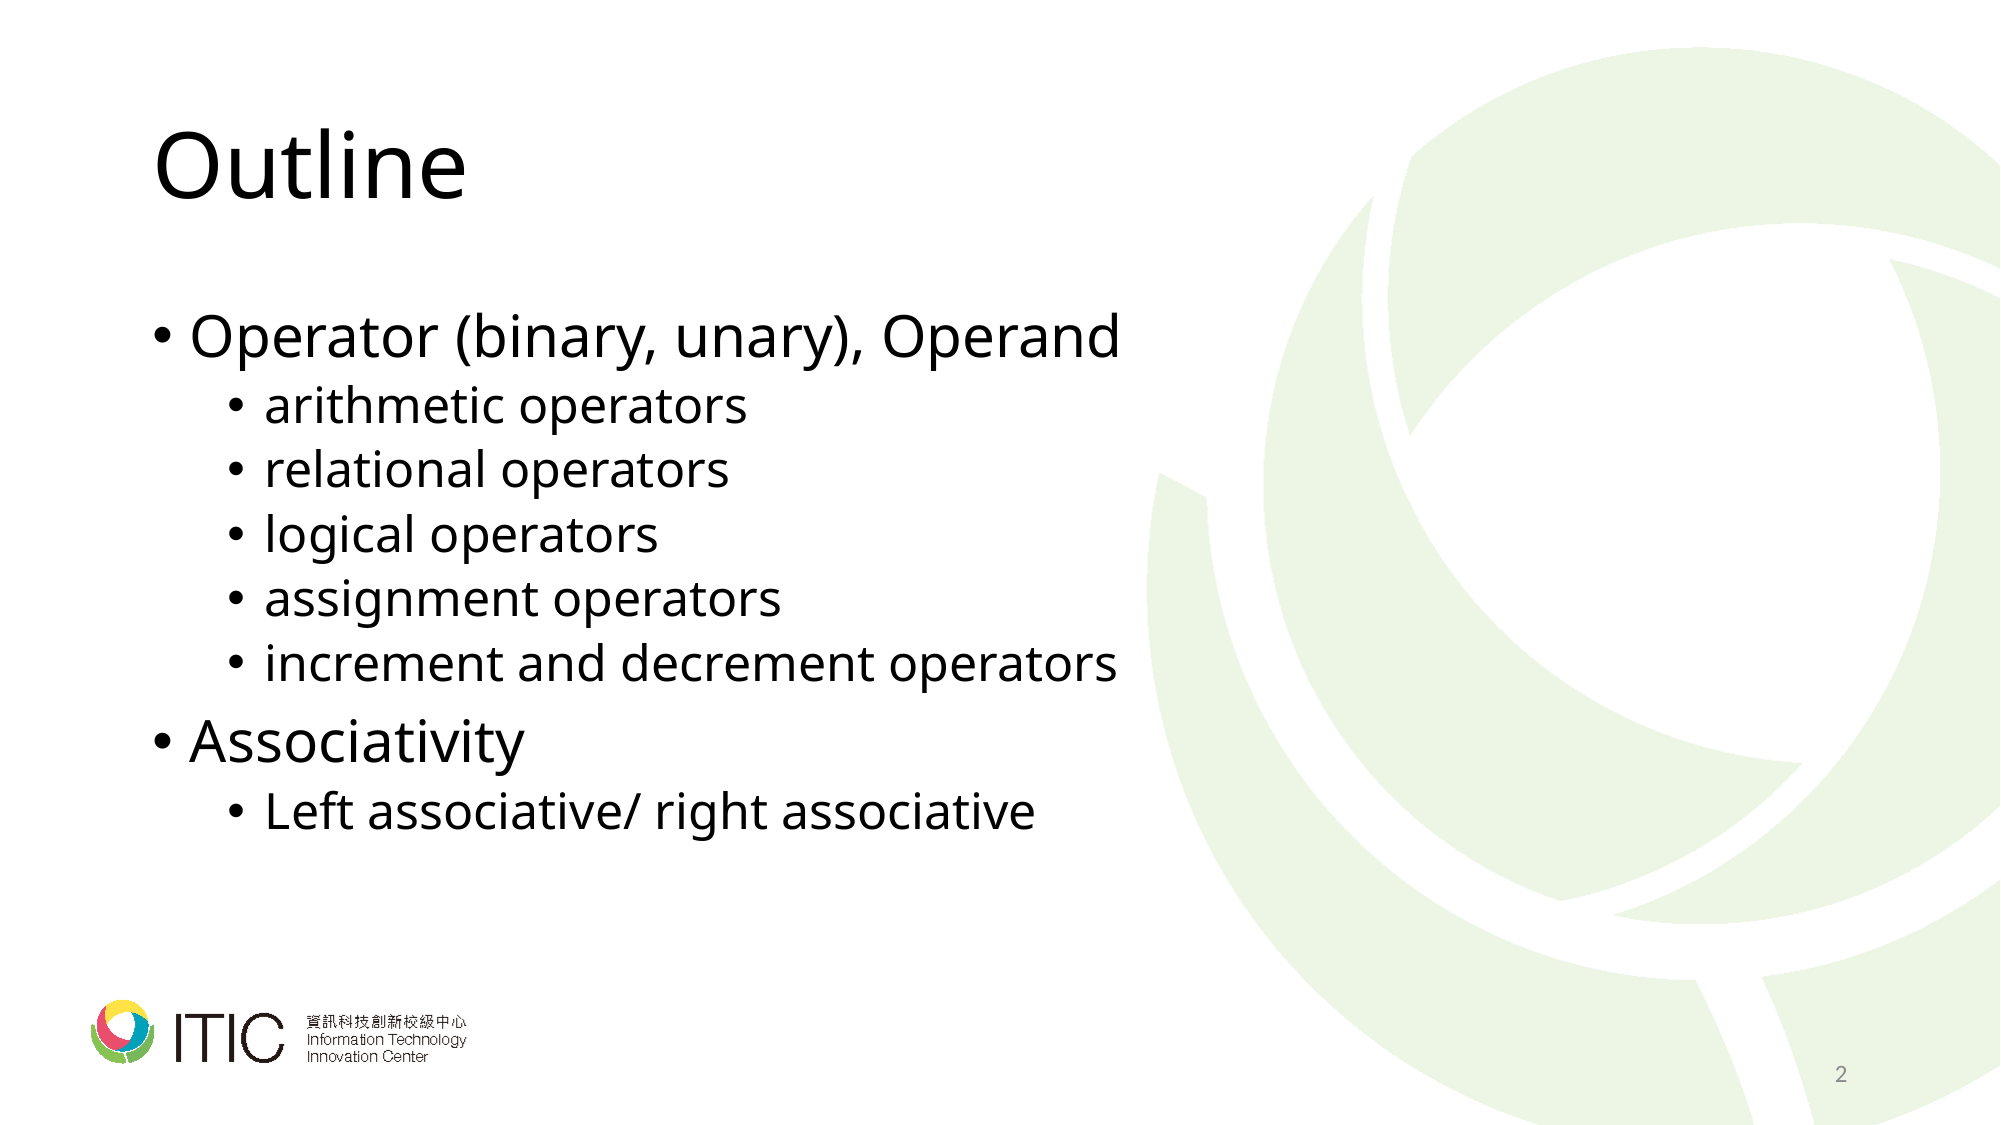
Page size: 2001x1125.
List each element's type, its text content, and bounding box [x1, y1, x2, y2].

title Outline [137, 59, 1863, 278]
slide_number 2 [1412, 1042, 1863, 1103]
picture [0, 0, 2001, 1125]
list Operator (binary, unary), Operand arithmetic operators relational operators logical operators assignment operators increment and decrement operators Associativity Left associative/ right associative [137, 299, 1863, 1014]
